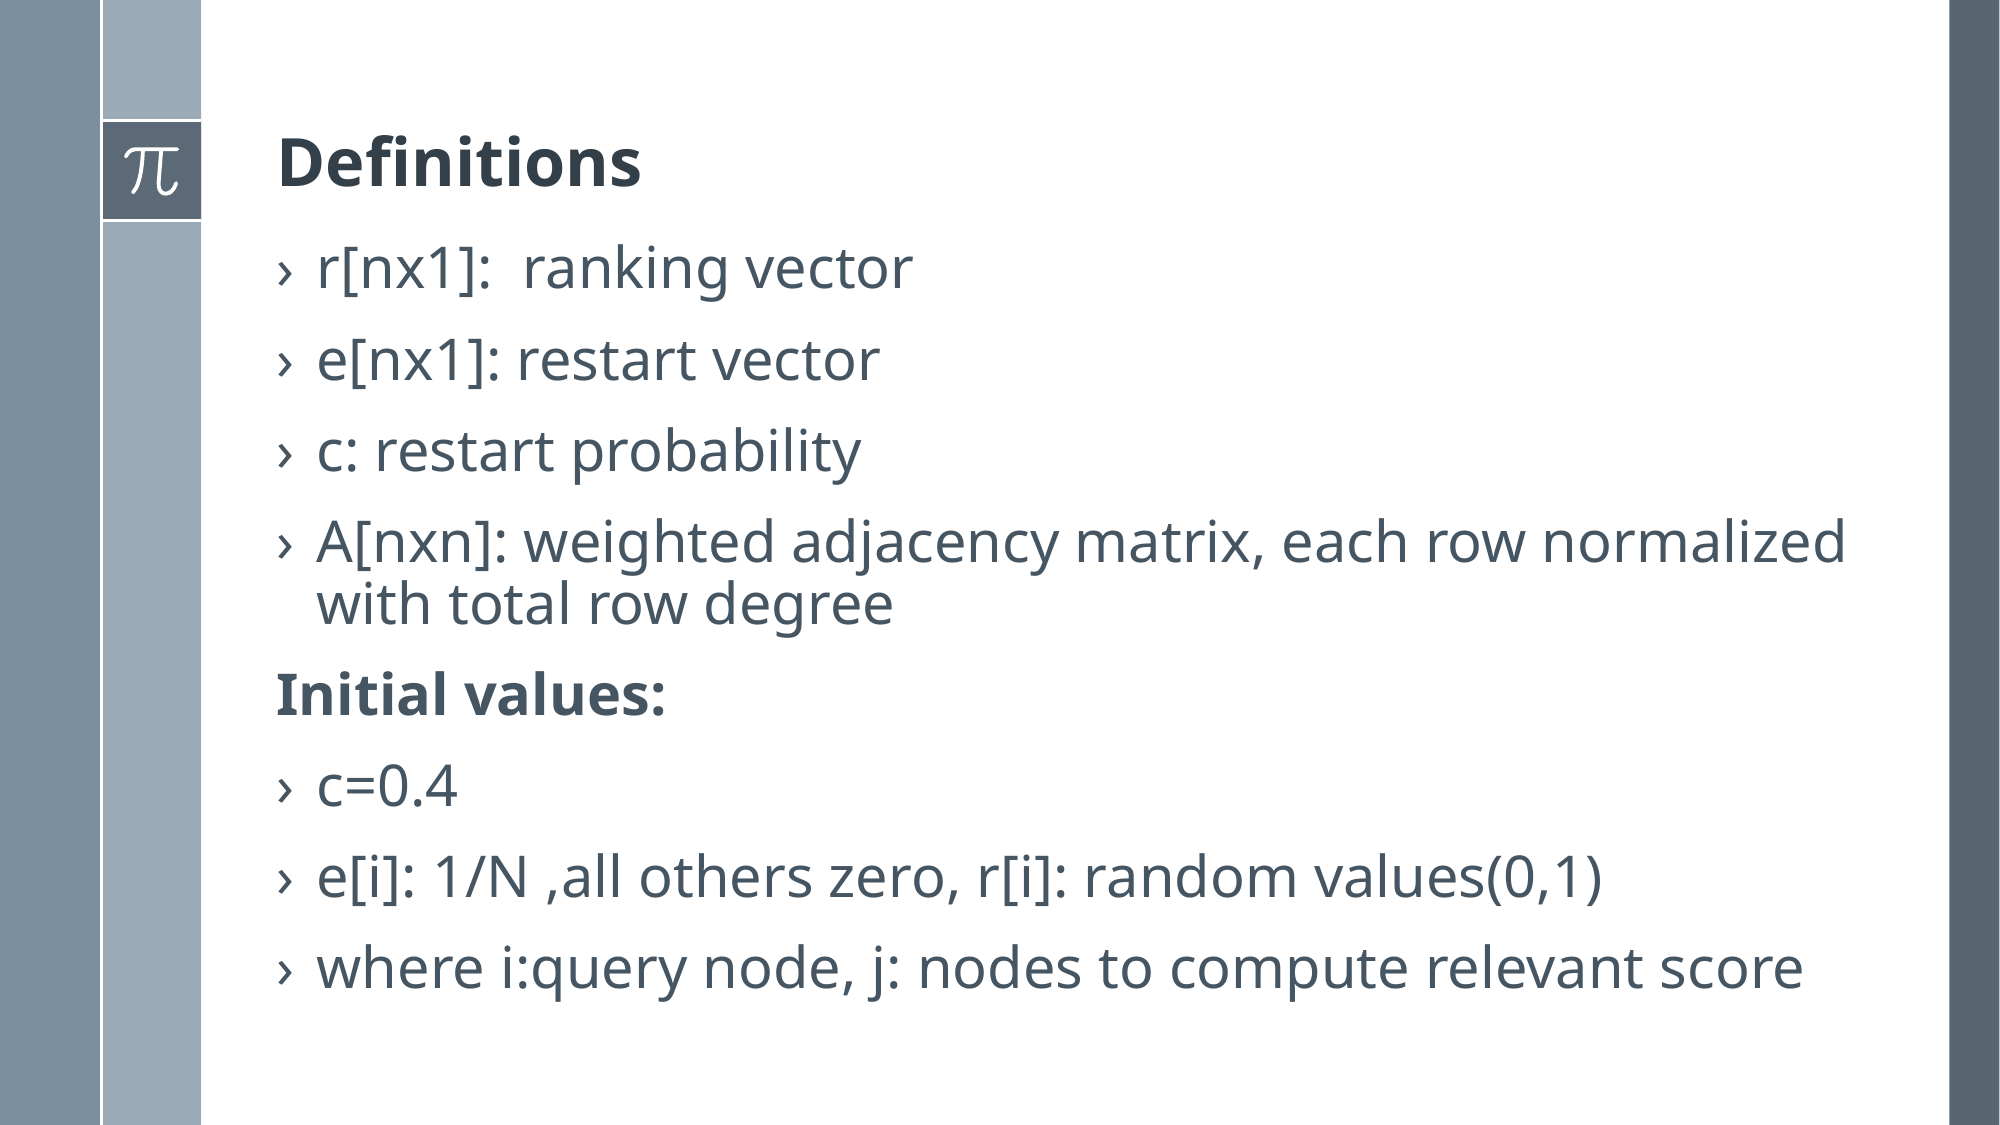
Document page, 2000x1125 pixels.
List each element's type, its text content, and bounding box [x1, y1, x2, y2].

title Definitions [261, 29, 1867, 209]
list r[nx1]: ranking vector e[nx1]: restart vector c: restart probability A[nxn]: weighted adjacency matrix, each row normalized with total row degree Initial values: c=0.4 e[i]: 1/N ,all others zero, r[i]: random values(0,1) where i:query node, j: nodes to compute relevant score [261, 231, 1867, 1016]
